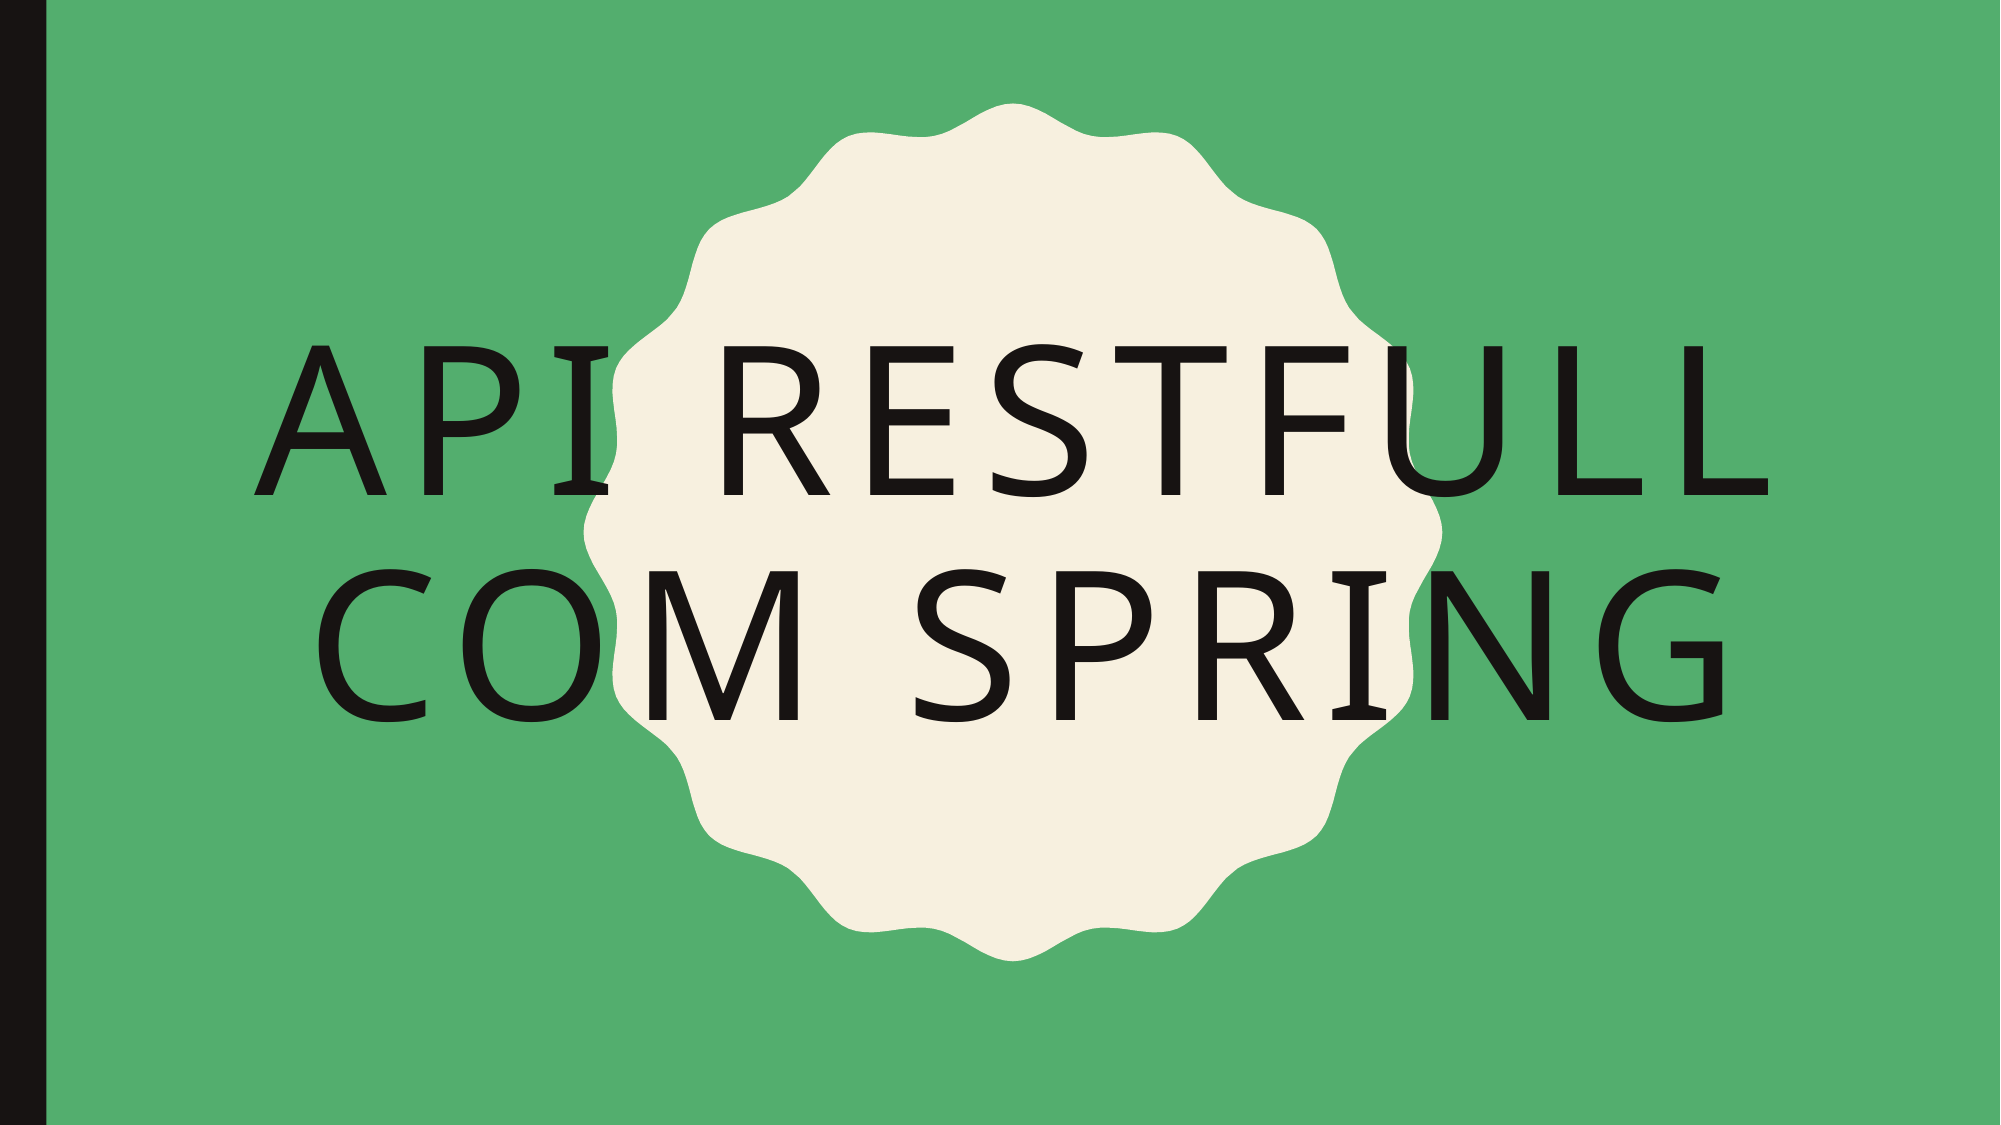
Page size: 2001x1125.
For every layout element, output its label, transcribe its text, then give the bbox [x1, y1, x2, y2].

title API Restfull com Spring [176, 180, 1870, 902]
